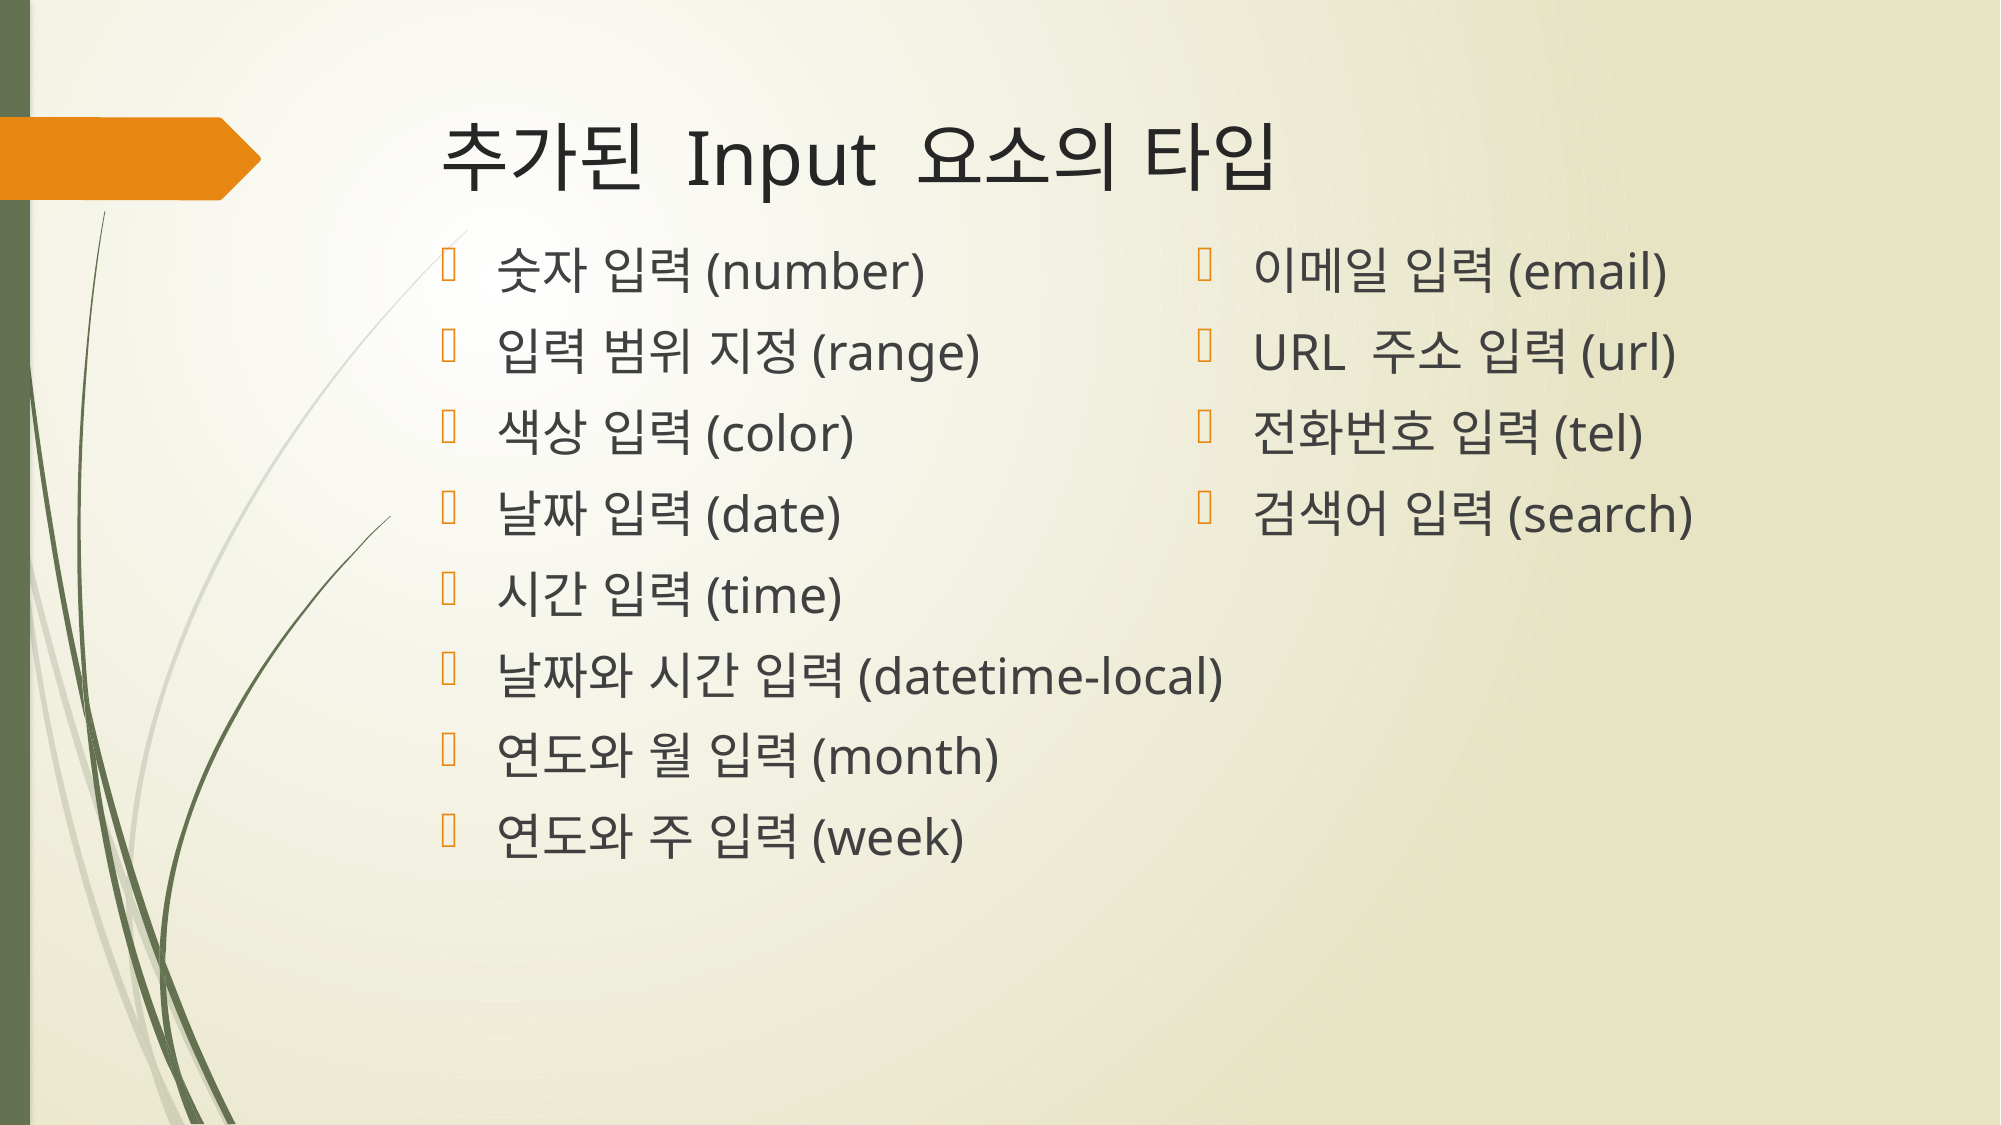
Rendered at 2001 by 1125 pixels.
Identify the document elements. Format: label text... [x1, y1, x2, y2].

list 숫자 입력(number) 입력 범위 지정(range) 색상 입력(color) 날짜 입력(date) 시간 입력(time) 날짜와 시간 입력(datetime-local) 연도와 월 입력(month) 연도와 주 입력(week) [425, 232, 1181, 932]
text_box 이메일 입력(email) URL 주소 입력(url) 전화번호 입력(tel) 검색어 입력(search) [1181, 232, 1863, 1023]
title 추가된 Input 요소의 타입 [425, 102, 1888, 313]
